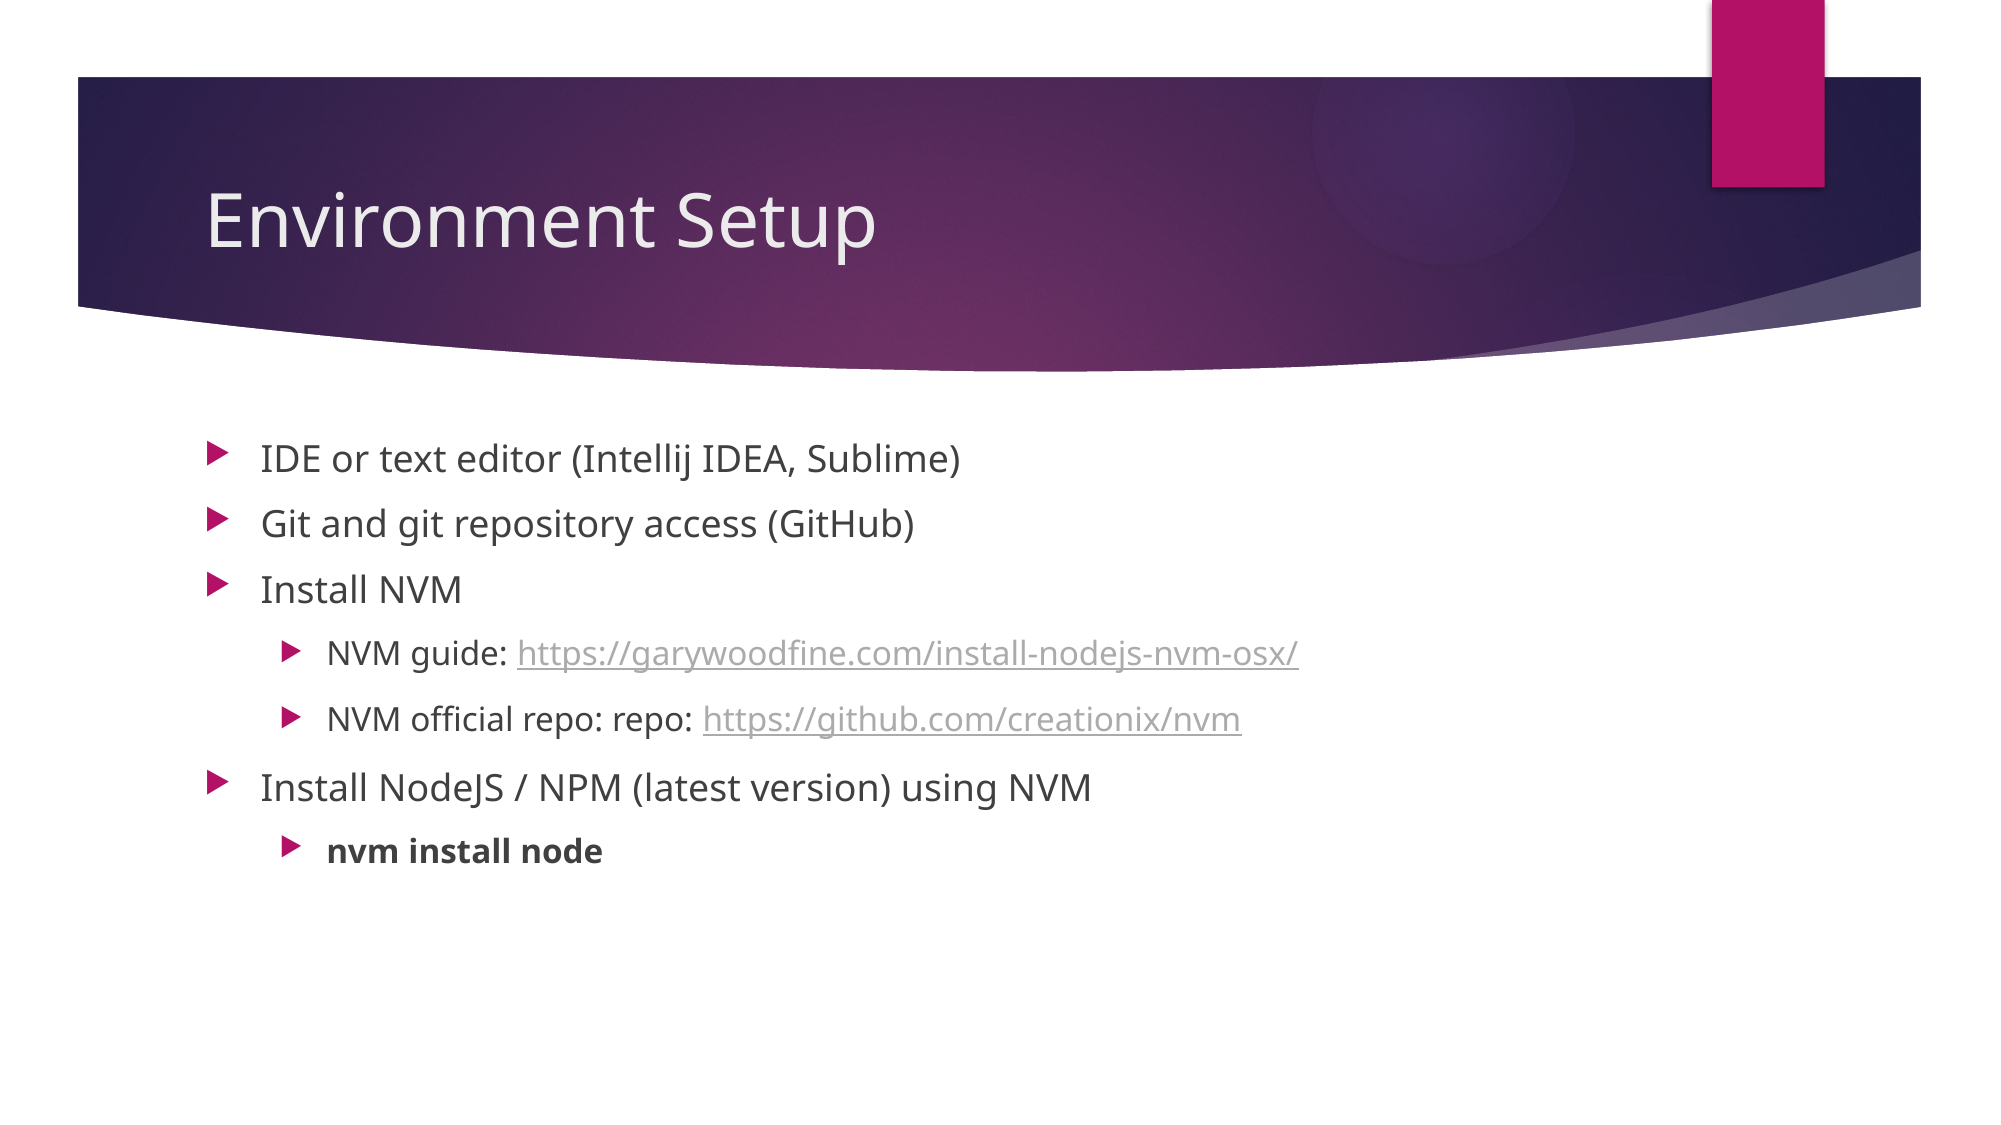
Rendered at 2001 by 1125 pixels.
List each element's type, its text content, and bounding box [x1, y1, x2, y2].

list IDE or text editor (Intellij IDEA, Sublime) Git and git repository access (GitHub) Install NVM NVM guide: https://garywoodfine.com/install-nodejs-nvm-osx/ NVM official repo: repo: https://github.com/creationix/nvm Install NodeJS / NPM (latest version) using NVM nvm install node [189, 427, 1638, 988]
title Environment Setup [189, 159, 1627, 276]
